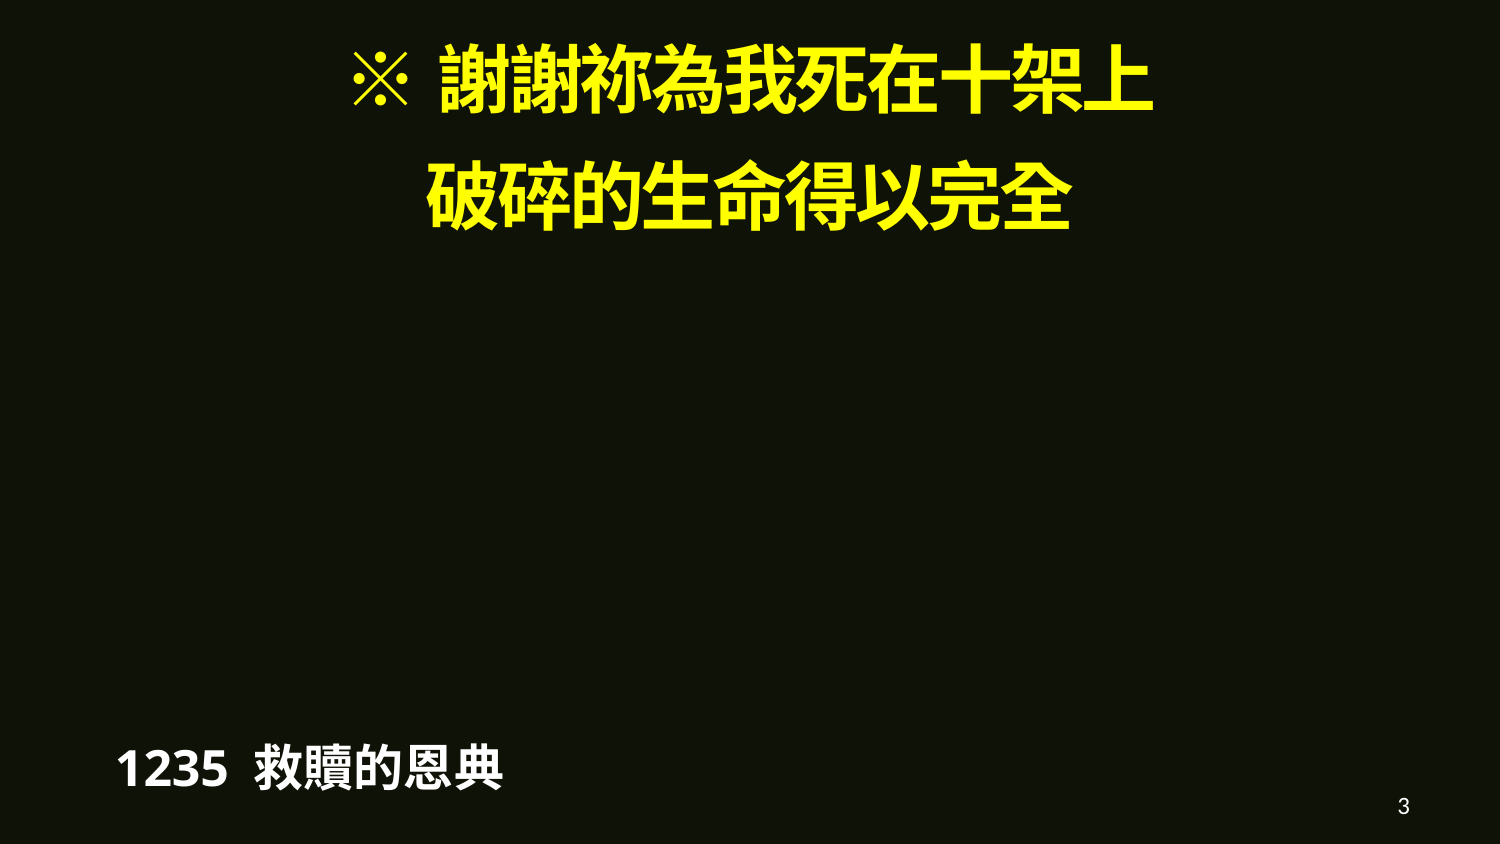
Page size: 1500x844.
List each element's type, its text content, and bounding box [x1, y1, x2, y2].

slide_number 3 [1074, 782, 1425, 827]
list ※謝謝祢為我死在十架上 破碎的生命得以完全 [0, 0, 1500, 461]
text_box 1235 救贖的恩典 [100, 728, 987, 804]
